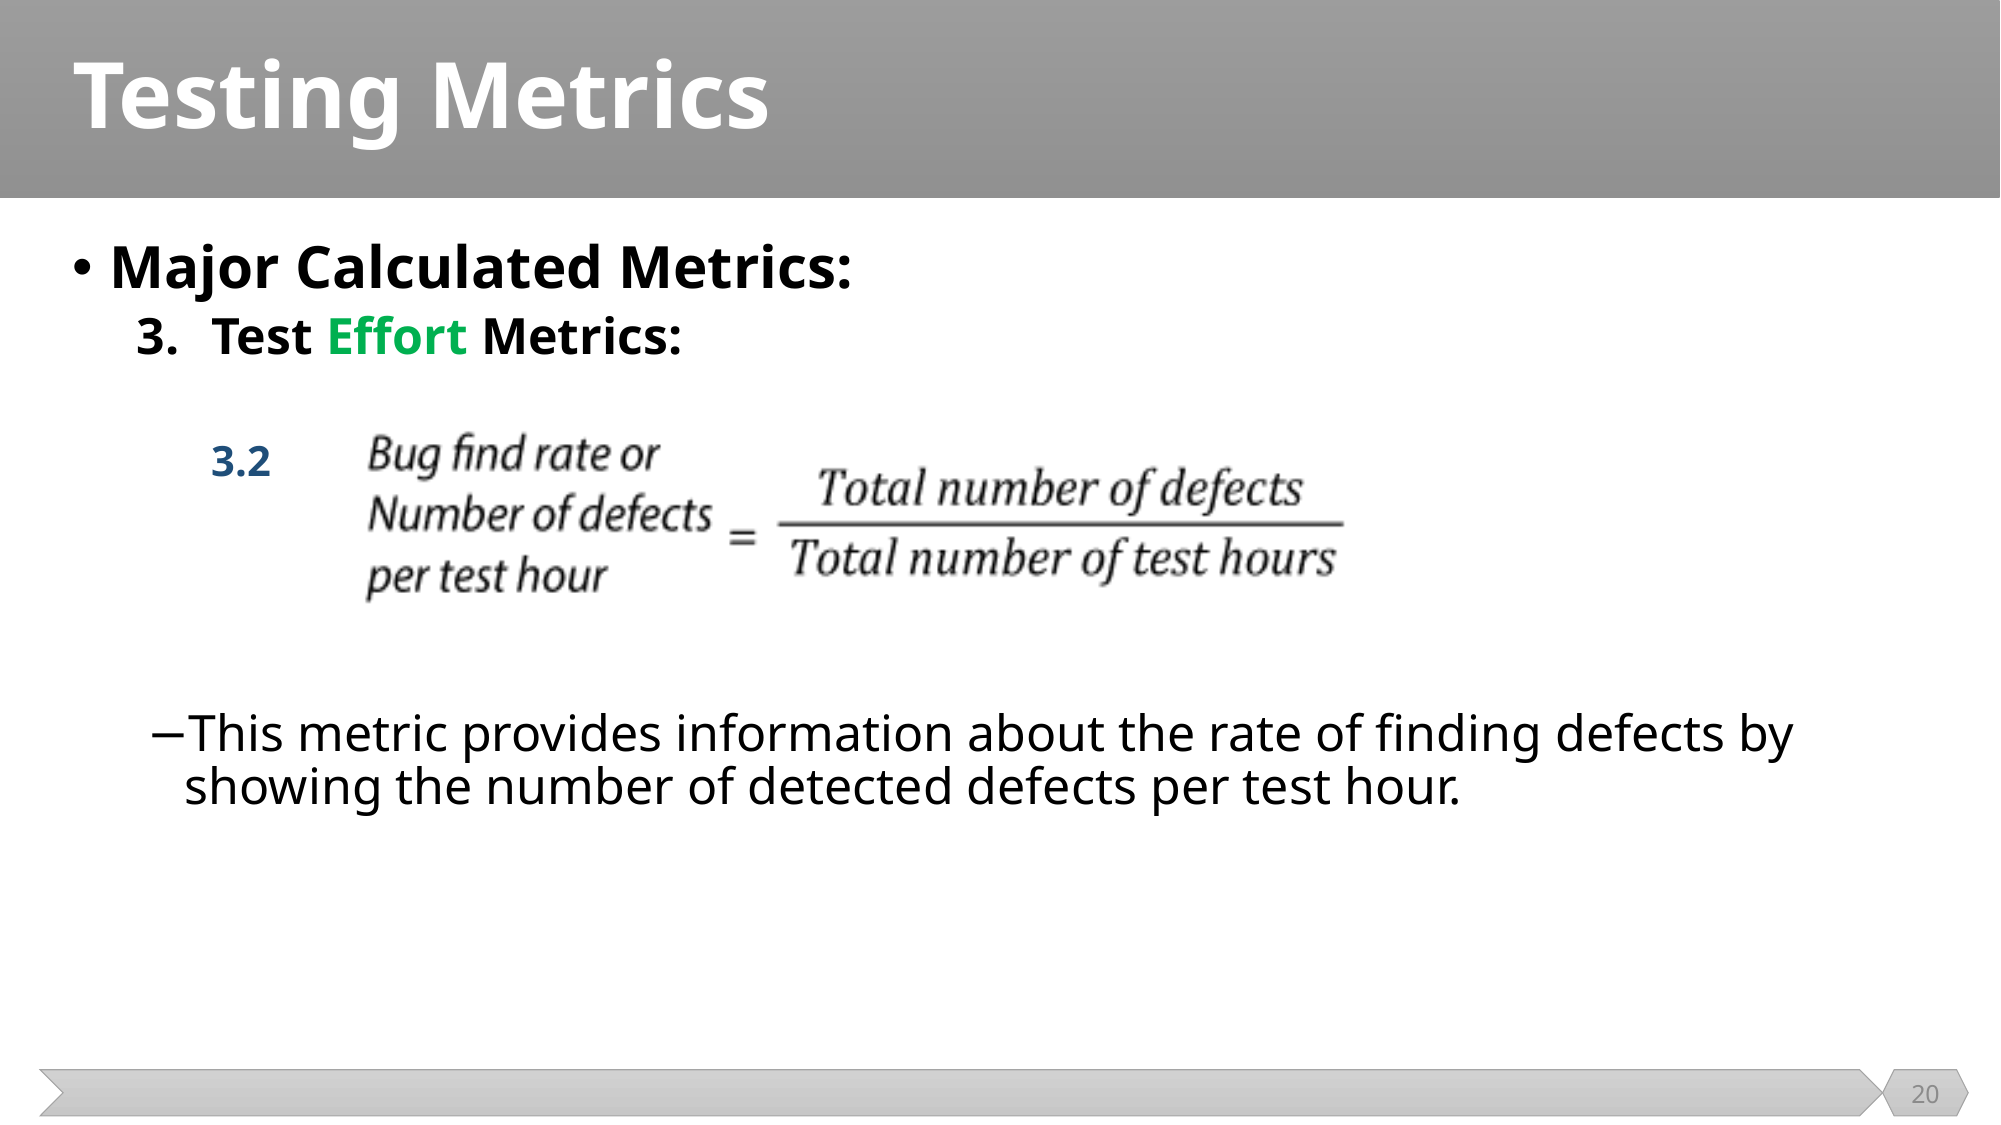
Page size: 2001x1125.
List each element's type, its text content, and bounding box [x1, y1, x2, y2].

picture [354, 393, 1357, 643]
list Major Calculated Metrics: Test Effort Metrics: 3.2 This metric provides information about the rate of finding defects by showing the number of detected defects per test hour. [56, 230, 1969, 1010]
title Testing Metrics [56, 0, 1969, 199]
slide_number 20 [1882, 1065, 1969, 1125]
